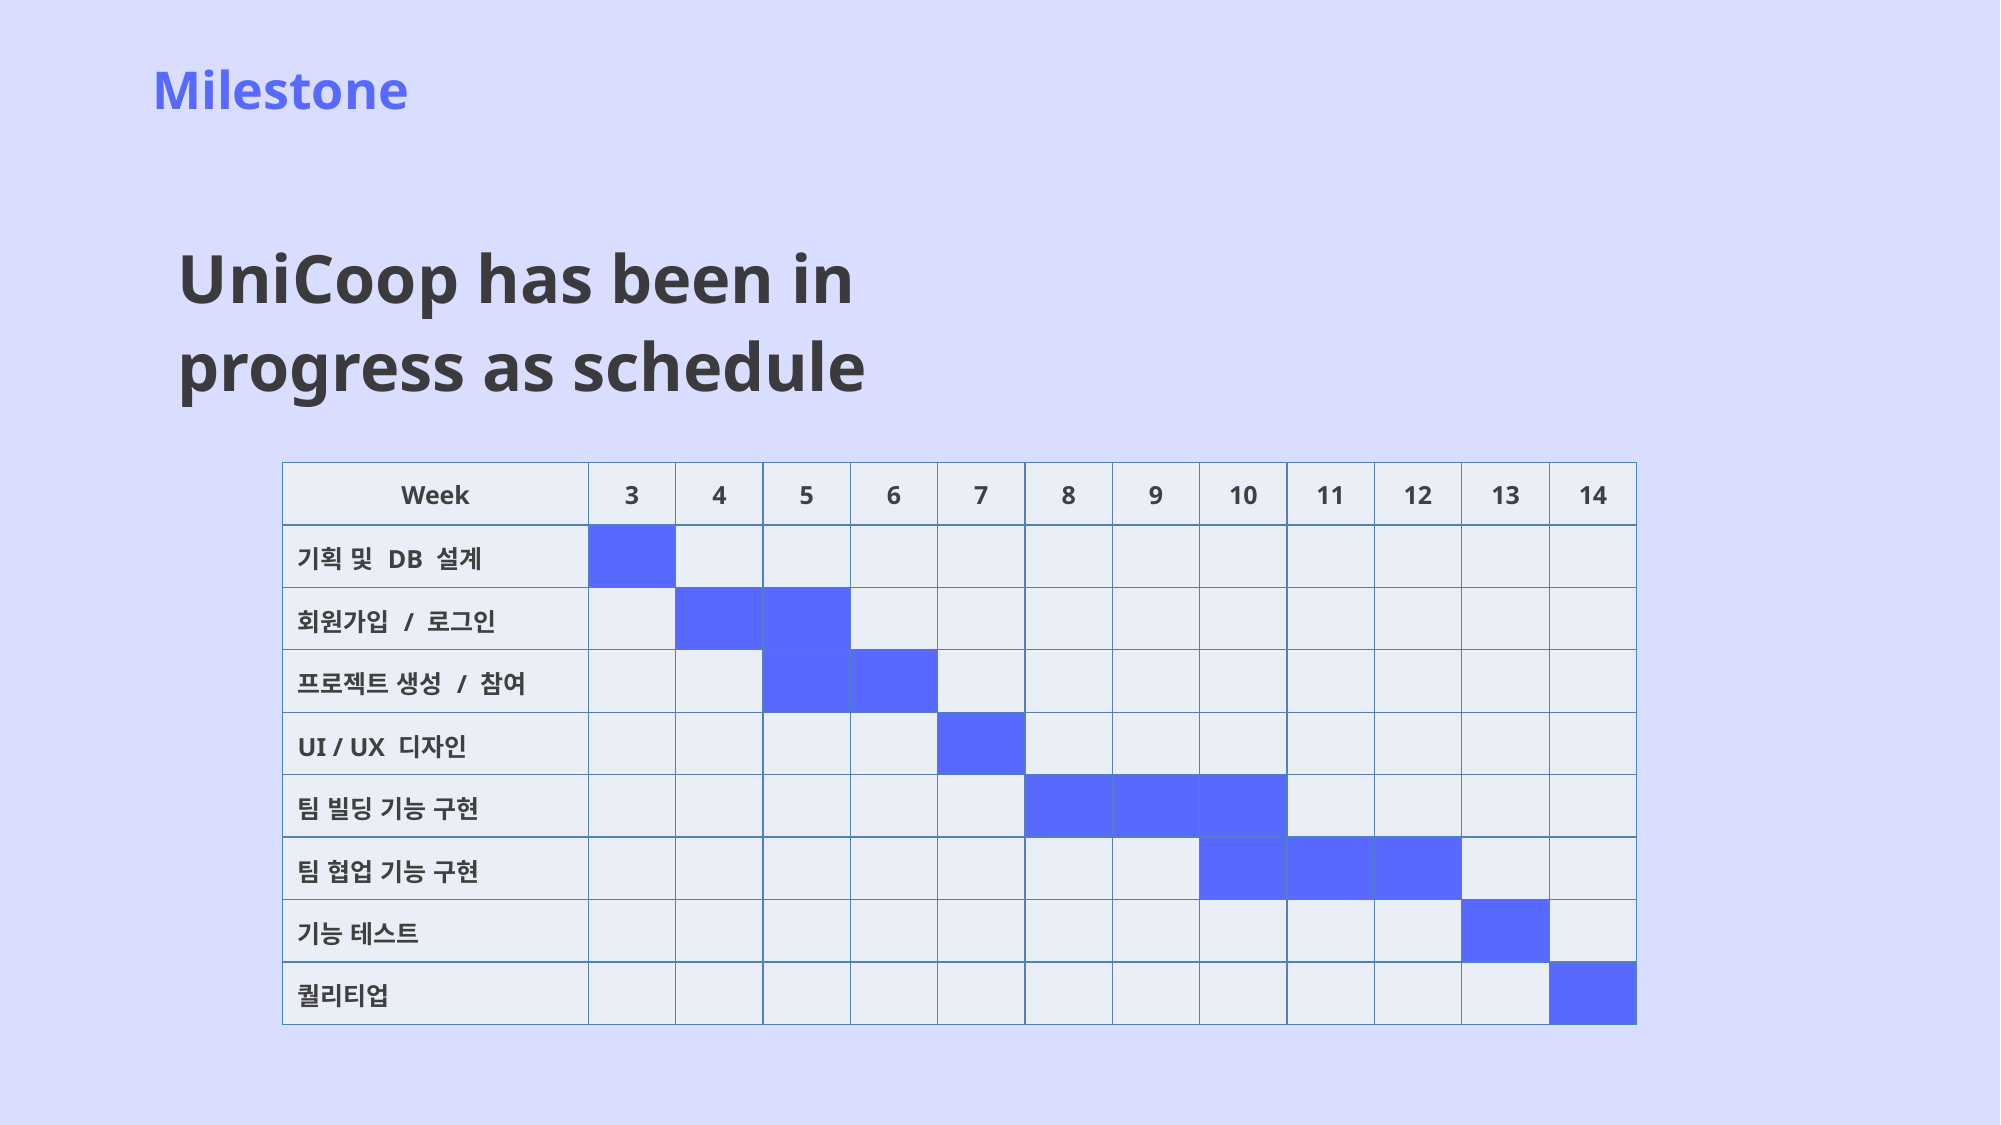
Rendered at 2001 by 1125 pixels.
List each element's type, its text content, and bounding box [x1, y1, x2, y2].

table_cell [1026, 775, 1112, 836]
table_cell [1375, 963, 1461, 1024]
table_cell [764, 963, 850, 1024]
table_cell [1462, 838, 1549, 899]
table_cell [1375, 588, 1461, 649]
table_cell [851, 775, 937, 836]
table_cell [676, 650, 762, 712]
table_cell [1550, 713, 1636, 774]
table_cell [676, 775, 762, 836]
table_cell [1288, 775, 1374, 836]
table_cell [764, 650, 850, 712]
title Milestone [150, 55, 630, 246]
table_cell [1550, 900, 1636, 961]
table_cell [1288, 526, 1374, 587]
table_header 7 [938, 463, 1024, 524]
table_cell [938, 588, 1024, 649]
table_cell [764, 713, 850, 774]
table_cell [851, 526, 937, 587]
table_cell [1026, 713, 1112, 774]
table_cell [1113, 588, 1199, 649]
table_header Week [283, 463, 588, 524]
table_cell [676, 900, 762, 961]
table_cell [1462, 526, 1549, 587]
table_cell [764, 588, 850, 649]
table_cell [1550, 526, 1636, 587]
table_cell [1113, 900, 1199, 961]
table_header 12 [1375, 463, 1461, 524]
table_cell [1462, 963, 1549, 1024]
table_cell [764, 526, 850, 587]
table_cell [764, 775, 850, 836]
table_cell [1550, 588, 1636, 649]
table_header 4 [676, 463, 762, 524]
table_cell 기획 및 DB 설계 [283, 526, 588, 587]
table_cell 기능 테스트 [283, 900, 588, 961]
table_cell [1375, 713, 1461, 774]
table_cell [1288, 713, 1374, 774]
table_cell [1026, 963, 1112, 1024]
table_cell [1462, 650, 1549, 712]
table_cell [938, 775, 1024, 836]
table_cell [1113, 713, 1199, 774]
table_cell [1550, 838, 1636, 899]
table_cell [589, 588, 675, 649]
table_cell [1375, 650, 1461, 712]
table_cell [851, 650, 937, 712]
table_cell [1200, 526, 1286, 587]
table_cell [1375, 838, 1461, 899]
table_cell [1026, 650, 1112, 712]
table_cell [1113, 526, 1199, 587]
table_cell [1550, 650, 1636, 712]
table_cell [851, 838, 937, 899]
table_cell [1200, 713, 1286, 774]
table_cell [1113, 650, 1199, 712]
table_cell 프로젝트 생성 / 참여 [283, 650, 588, 712]
table_cell [851, 963, 937, 1024]
table_header 8 [1026, 463, 1112, 524]
table_cell [1026, 526, 1112, 587]
table_cell [1288, 963, 1374, 1024]
table_cell [1375, 900, 1461, 961]
table_cell [676, 588, 762, 649]
table_cell [1026, 838, 1112, 899]
table_header 13 [1462, 463, 1549, 524]
table_cell [1026, 900, 1112, 961]
table_cell [1200, 900, 1286, 961]
table_cell 팀 협업 기능 구현 [283, 838, 588, 899]
table_header 5 [764, 463, 850, 524]
table_cell [676, 838, 762, 899]
table_cell [1113, 775, 1199, 836]
table_cell [938, 963, 1024, 1024]
table_cell [589, 713, 675, 774]
table_cell [764, 900, 850, 961]
table_cell [1200, 963, 1286, 1024]
table_cell [589, 838, 675, 899]
table_cell [1026, 588, 1112, 649]
table_cell [1288, 588, 1374, 649]
table_cell [764, 838, 850, 899]
table_cell [1288, 650, 1374, 712]
table_cell [1113, 963, 1199, 1024]
table_cell [676, 526, 762, 587]
table_cell [589, 963, 675, 1024]
table_header 9 [1113, 463, 1199, 524]
table_cell [1550, 963, 1636, 1024]
table_cell [1200, 650, 1286, 712]
table_cell [1462, 900, 1549, 961]
table_cell 팀 빌딩 기능 구현 [283, 775, 588, 836]
table_header 10 [1200, 463, 1286, 524]
table_cell [851, 713, 937, 774]
table_cell [938, 838, 1024, 899]
table_cell [938, 713, 1024, 774]
table_cell [1200, 775, 1286, 836]
table_cell [851, 900, 937, 961]
text_box UniCoop has been in progress as schedule [175, 226, 960, 405]
table_header 11 [1288, 463, 1374, 524]
table_cell [589, 650, 675, 712]
table_cell [1288, 900, 1374, 961]
table_cell UI / UX 디자인 [283, 713, 588, 774]
table_cell [1288, 838, 1374, 899]
table_cell [1375, 526, 1461, 587]
table_cell [1550, 775, 1636, 836]
table_cell 퀄리티업 [283, 963, 588, 1024]
table_cell [676, 713, 762, 774]
table_header 6 [851, 463, 937, 524]
table_cell [851, 588, 937, 649]
table_cell [1462, 713, 1549, 774]
table_cell [589, 775, 675, 836]
table_cell [1462, 588, 1549, 649]
table_cell [589, 900, 675, 961]
table_cell [1462, 775, 1549, 836]
table_cell [938, 650, 1024, 712]
table_cell [938, 900, 1024, 961]
table_cell [589, 526, 675, 587]
table_cell 회원가입 / 로그인 [283, 588, 588, 649]
table_cell [1375, 775, 1461, 836]
table_header 14 [1550, 463, 1636, 524]
table_cell [676, 963, 762, 1024]
table_cell [1113, 838, 1199, 899]
table_cell [1200, 588, 1286, 649]
table_cell [1200, 838, 1286, 899]
table_cell [938, 526, 1024, 587]
table_header 3 [589, 463, 675, 524]
